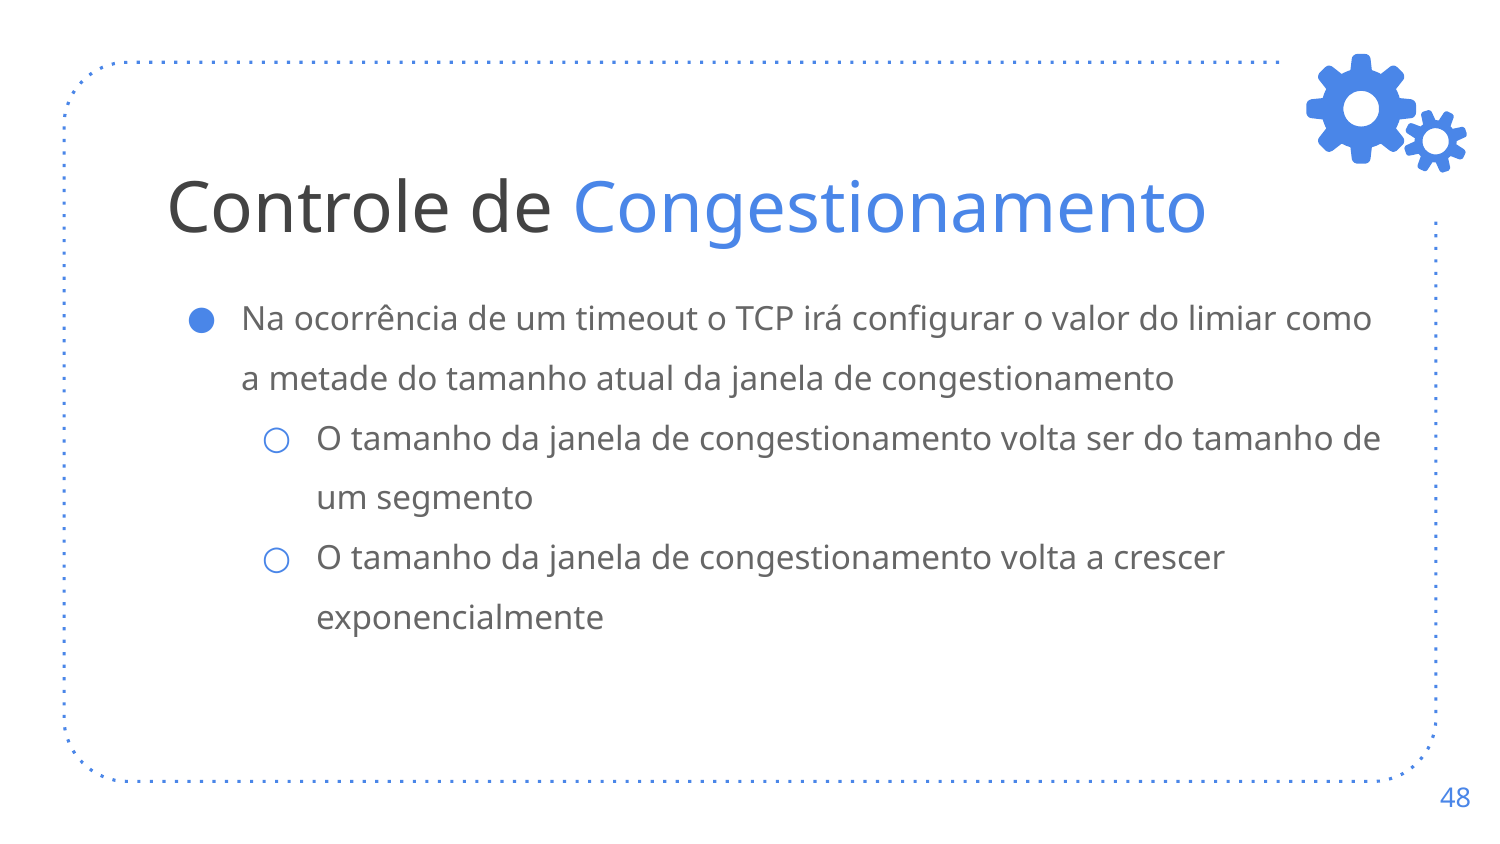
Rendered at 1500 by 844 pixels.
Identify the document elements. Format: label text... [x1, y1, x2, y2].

title Controle de Congestionamento [151, 146, 1278, 261]
list Na ocorrência de um timeout o TCP irá configurar o valor do limiar como a metade do tamanho atual da janela de congestionamento O tamanho da janela de congestionamento volta ser do tamanho de um segmento O tamanho da janela de congestionamento volta a crescer exponencialmente [151, 261, 1412, 673]
slide_number ‹#› [1411, 753, 1500, 844]
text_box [1306, 53, 1467, 173]
